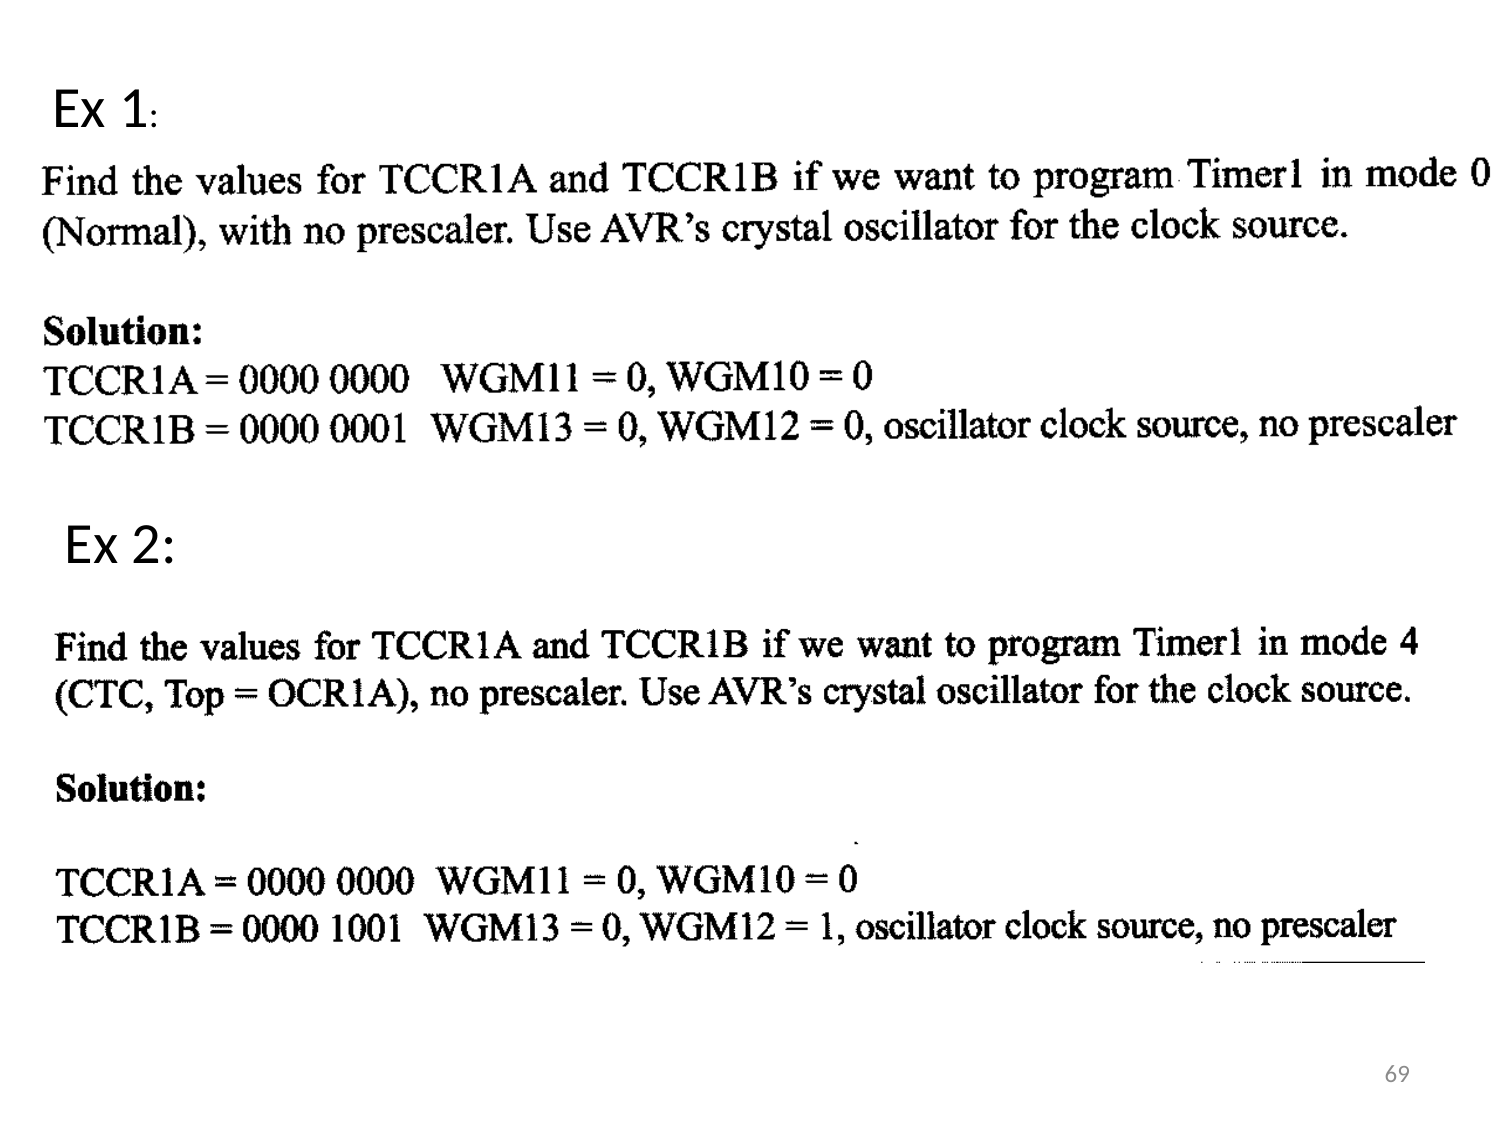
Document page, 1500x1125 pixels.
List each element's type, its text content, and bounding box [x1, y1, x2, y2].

text_box Ex 2: [49, 497, 200, 583]
picture [37, 154, 1500, 455]
picture [49, 622, 1426, 963]
slide_number 69 [1074, 1042, 1425, 1103]
text_box Ex 1: [37, 62, 188, 147]
